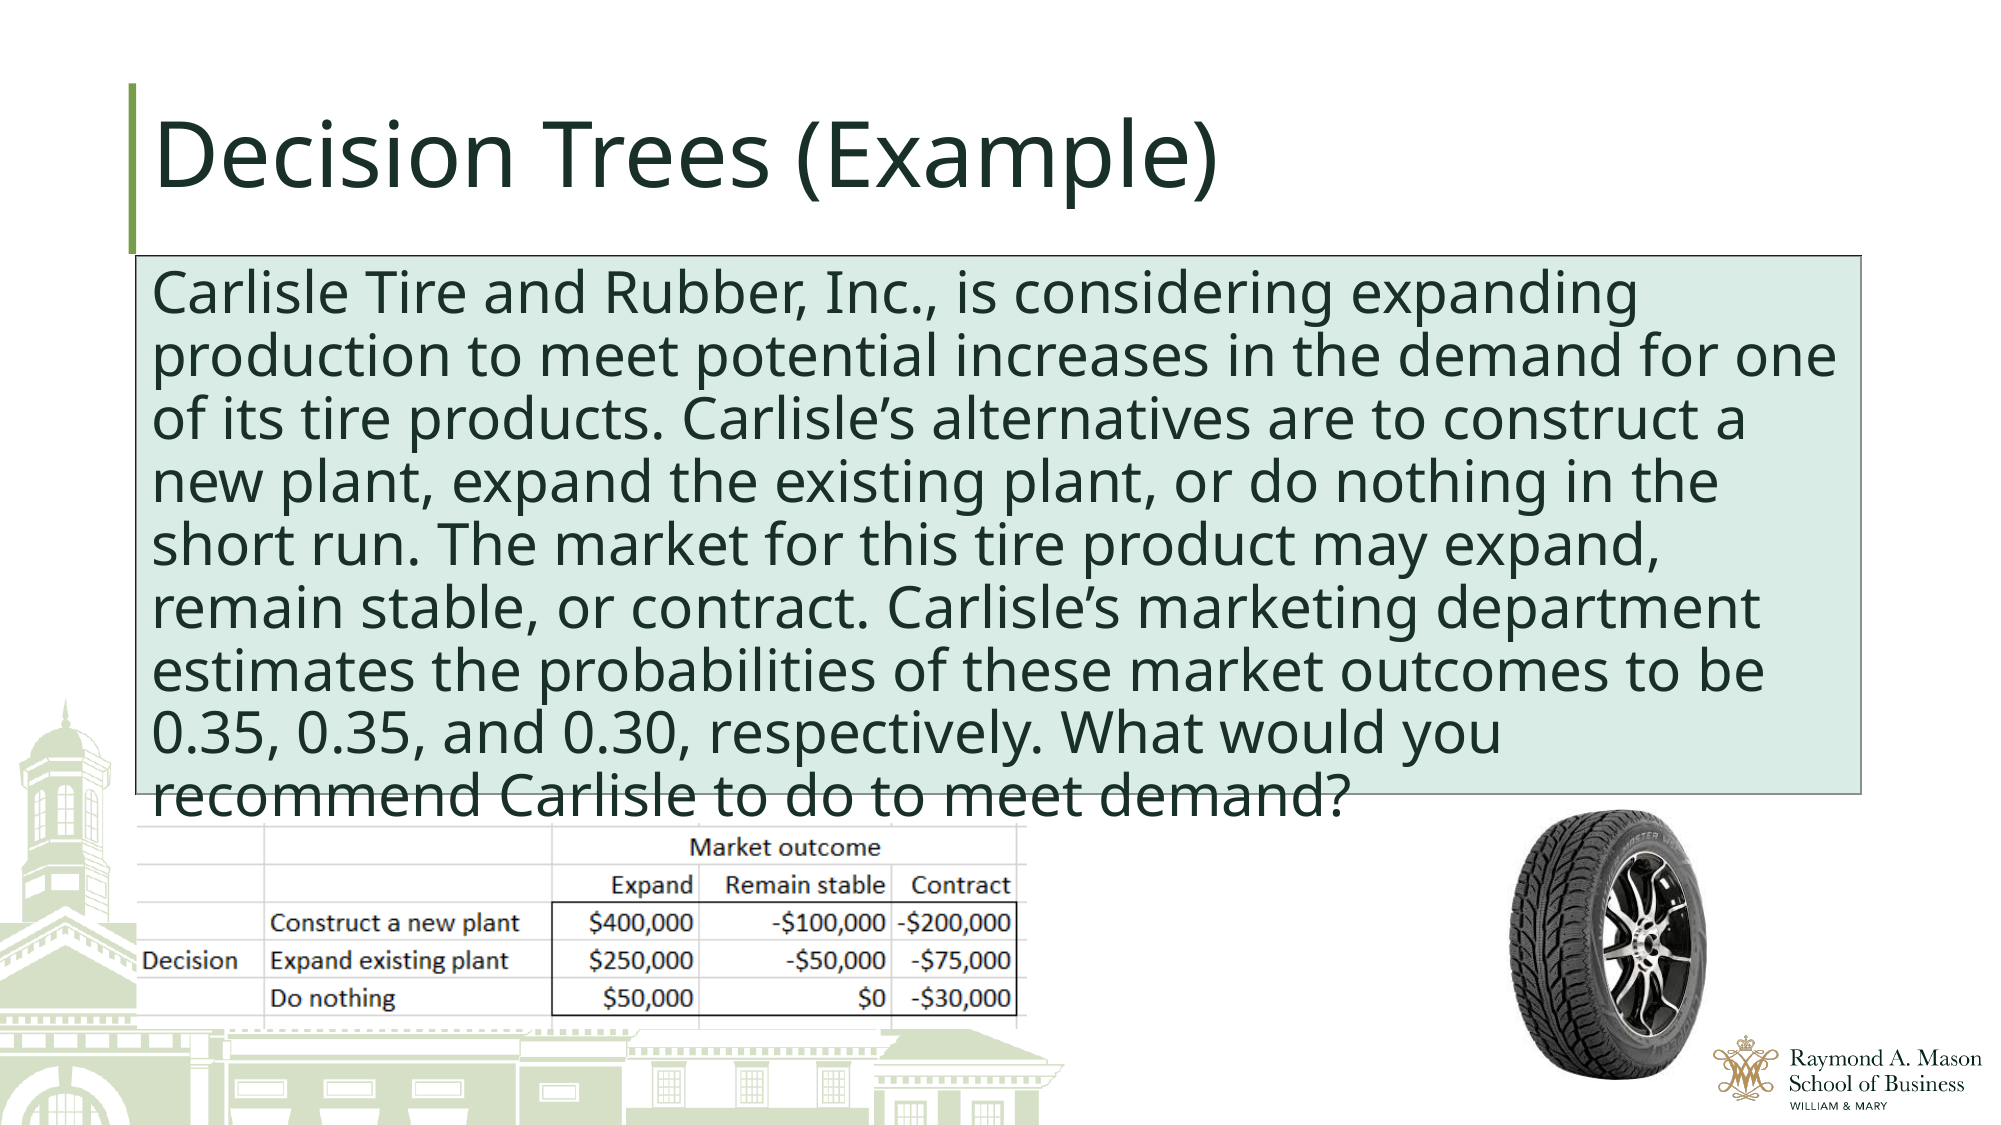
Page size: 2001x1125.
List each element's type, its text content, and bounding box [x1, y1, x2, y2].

title Decision Trees (Example) [137, 59, 1863, 256]
picture [0, 697, 1065, 1125]
picture [1507, 809, 1708, 1081]
picture [1713, 1035, 1982, 1110]
list Carlisle Tire and Rubber, Inc., is considering expanding production to meet potential increases in the demand for one of its tire products. Carlisle’s alternatives are to construct a new plant, expand the existing plant, or do nothing in the short run. The market for this tire product may expand, remain stable, or contract. Carlisle’s marketing department estimates the probabilities of these market outcomes to be 0.35, 0.35, and 0.30, respectively. What would you recommend Carlisle to do to meet demand? [136, 256, 1863, 1015]
